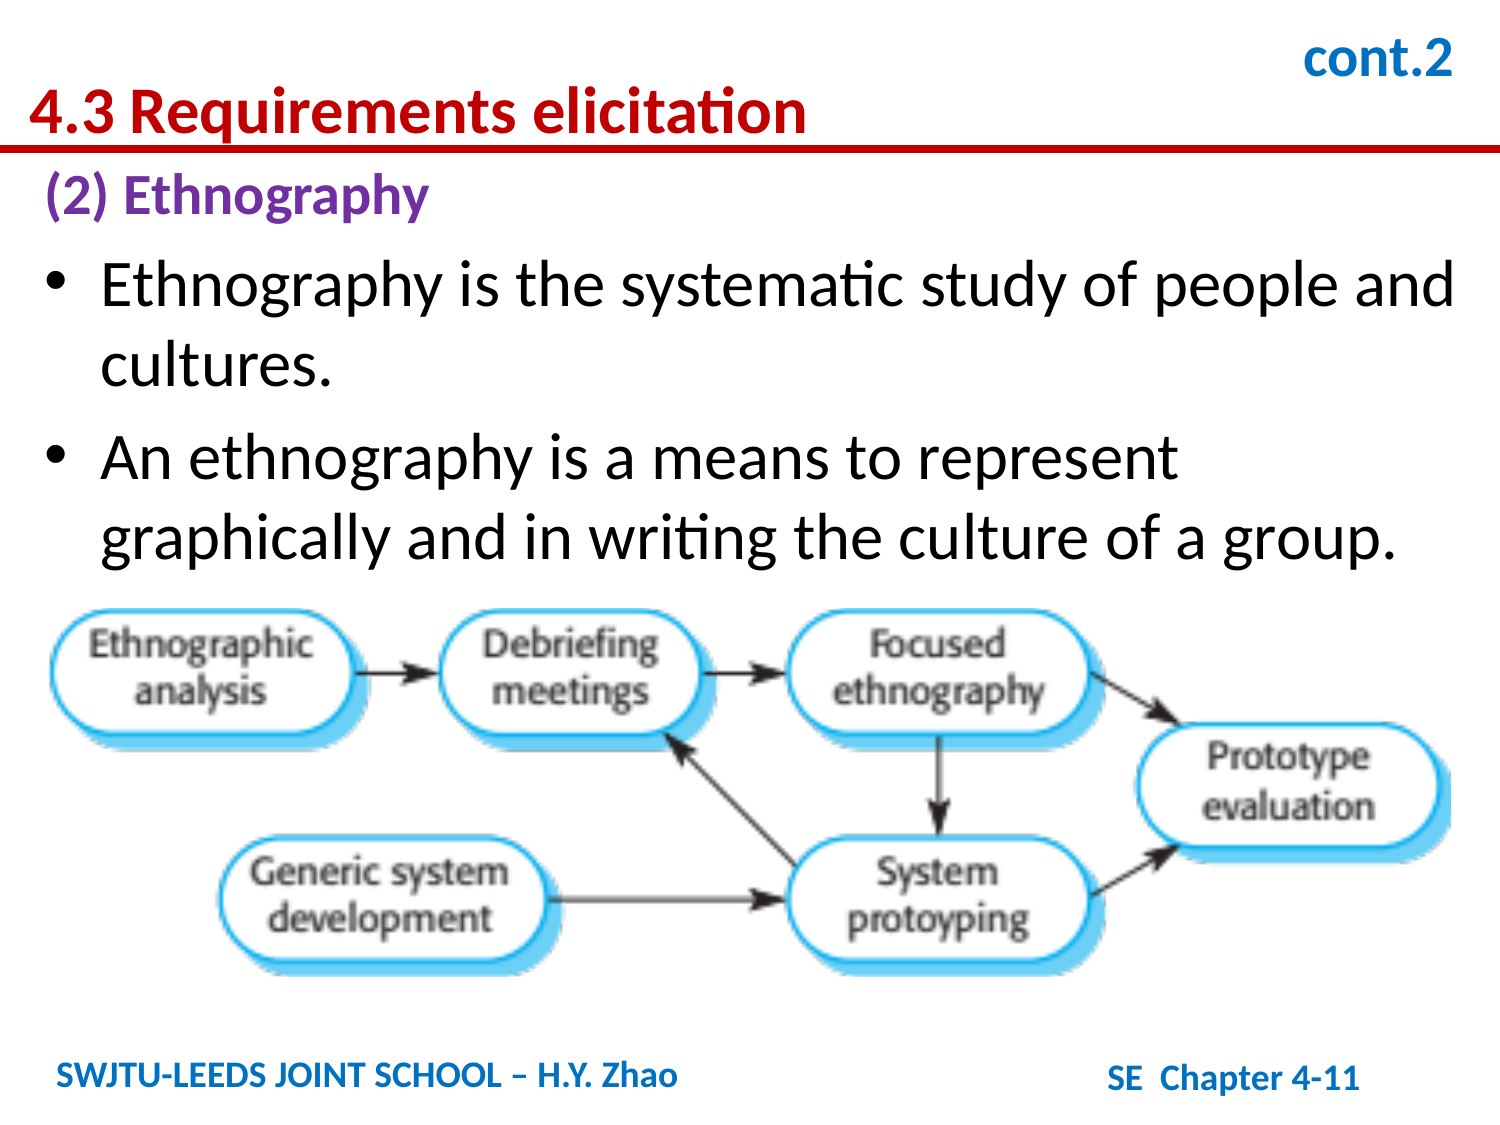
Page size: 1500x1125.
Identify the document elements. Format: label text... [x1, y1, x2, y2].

slide_number SE Chapter 4-11 [1092, 1045, 1484, 1106]
text_box cont.2 [1288, 10, 1491, 96]
text_box 4.3 Requirements elicitation [15, 43, 1329, 155]
footer SWJTU-LEEDS JOINT SCHOOL – H.Y. Zhao [41, 1042, 988, 1103]
text_box (2) Ethnography Ethnography is the systematic study of people and cultures. An ethnography is a means to represent graphically and in writing the culture of a group. [29, 149, 1489, 587]
picture [48, 608, 1452, 977]
